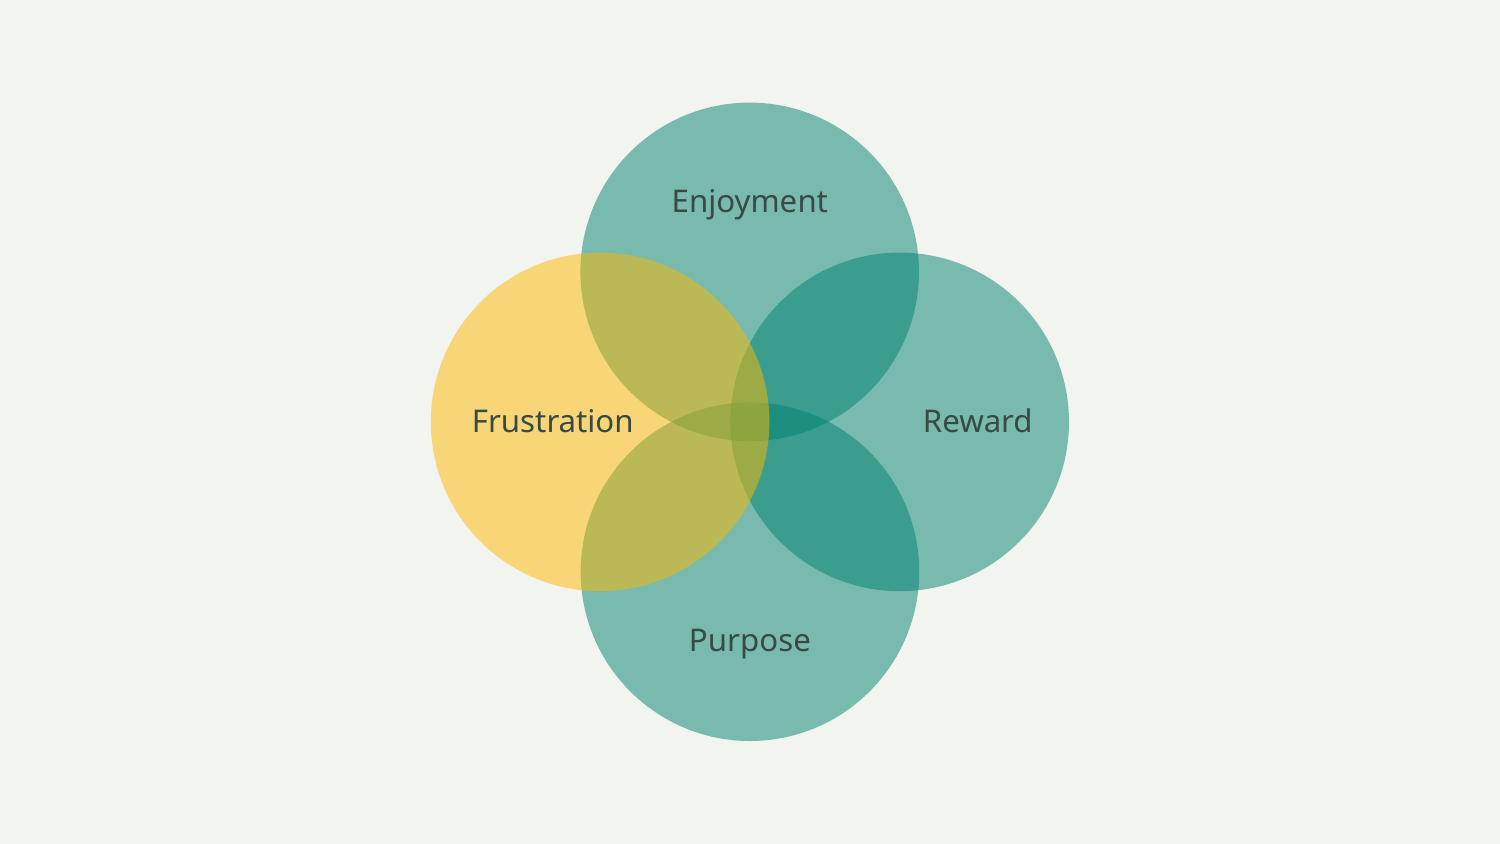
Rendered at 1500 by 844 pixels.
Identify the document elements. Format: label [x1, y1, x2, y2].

text_box [430, 102, 1070, 742]
